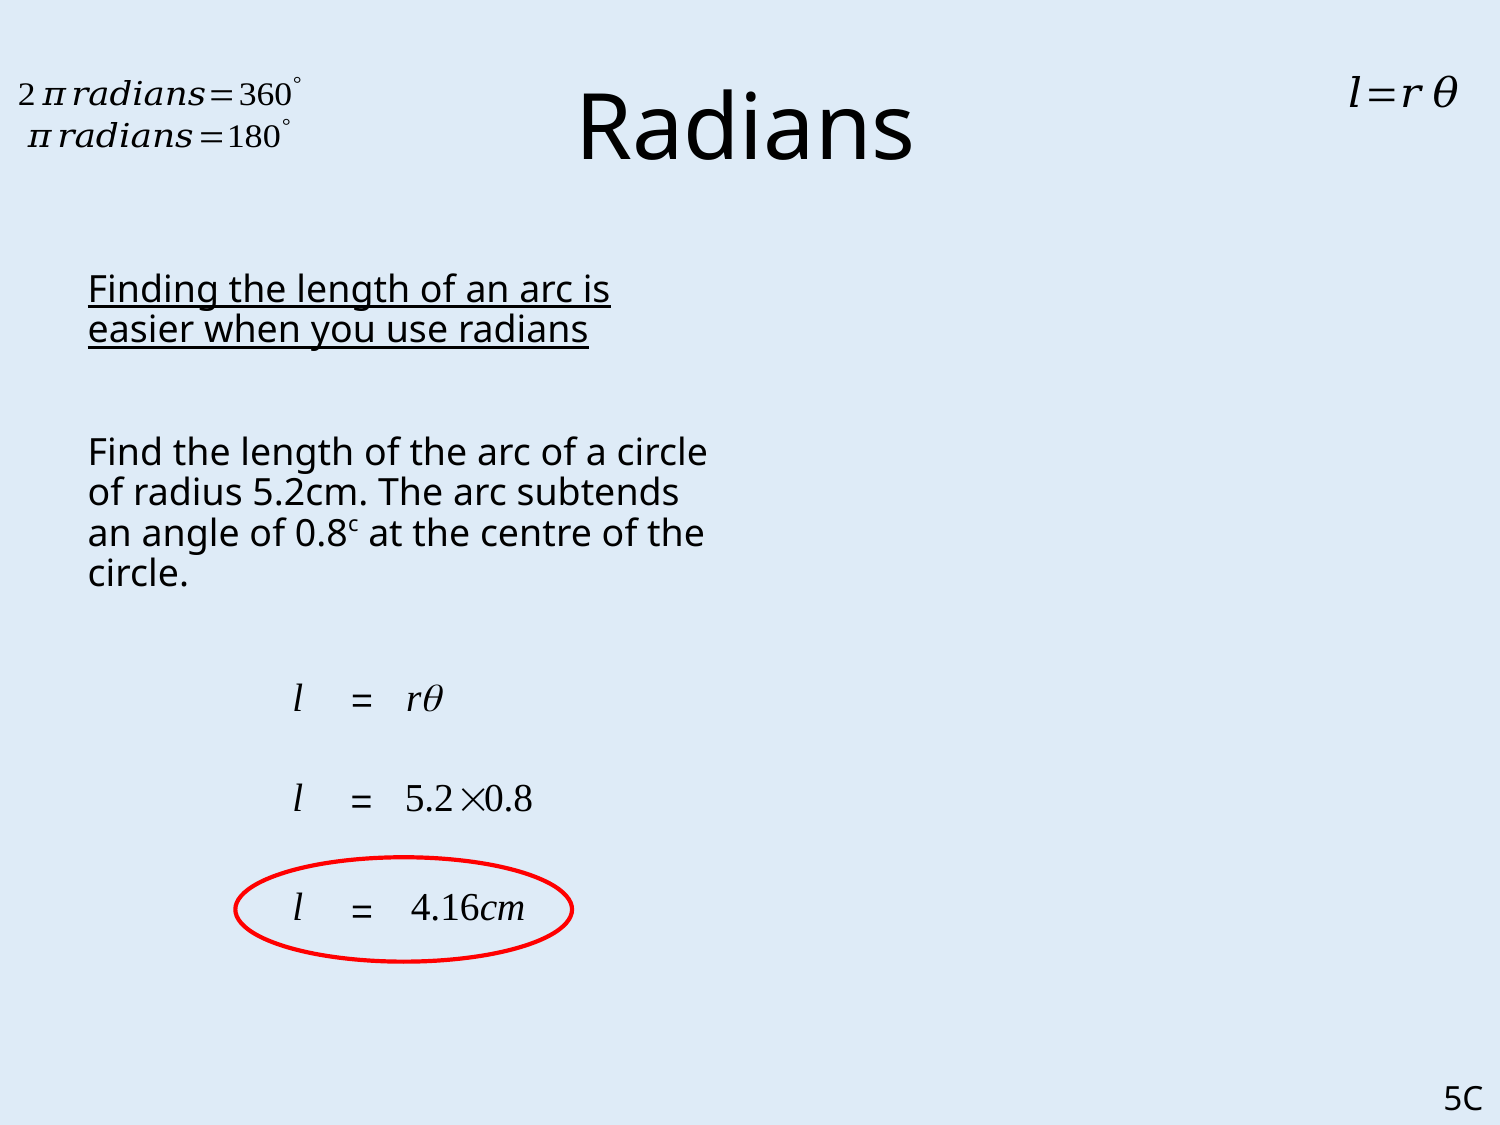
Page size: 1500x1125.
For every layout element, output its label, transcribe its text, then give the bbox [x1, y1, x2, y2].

text_box 5C [1428, 1069, 1500, 1125]
text_box = [335, 769, 386, 829]
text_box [287, 674, 311, 722]
title Radians [98, 21, 1393, 239]
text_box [399, 674, 453, 722]
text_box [287, 884, 311, 931]
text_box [287, 774, 311, 822]
list Finding the length of an arc is easier when you use radians Find the length of the arc of a circle of radius 5.2cm. The arc subtends an angle of 0.8c at the centre of the circle. [35, 262, 736, 1005]
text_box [404, 884, 534, 931]
text_box [235, 857, 573, 962]
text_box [399, 774, 538, 822]
text_box = [336, 668, 387, 729]
